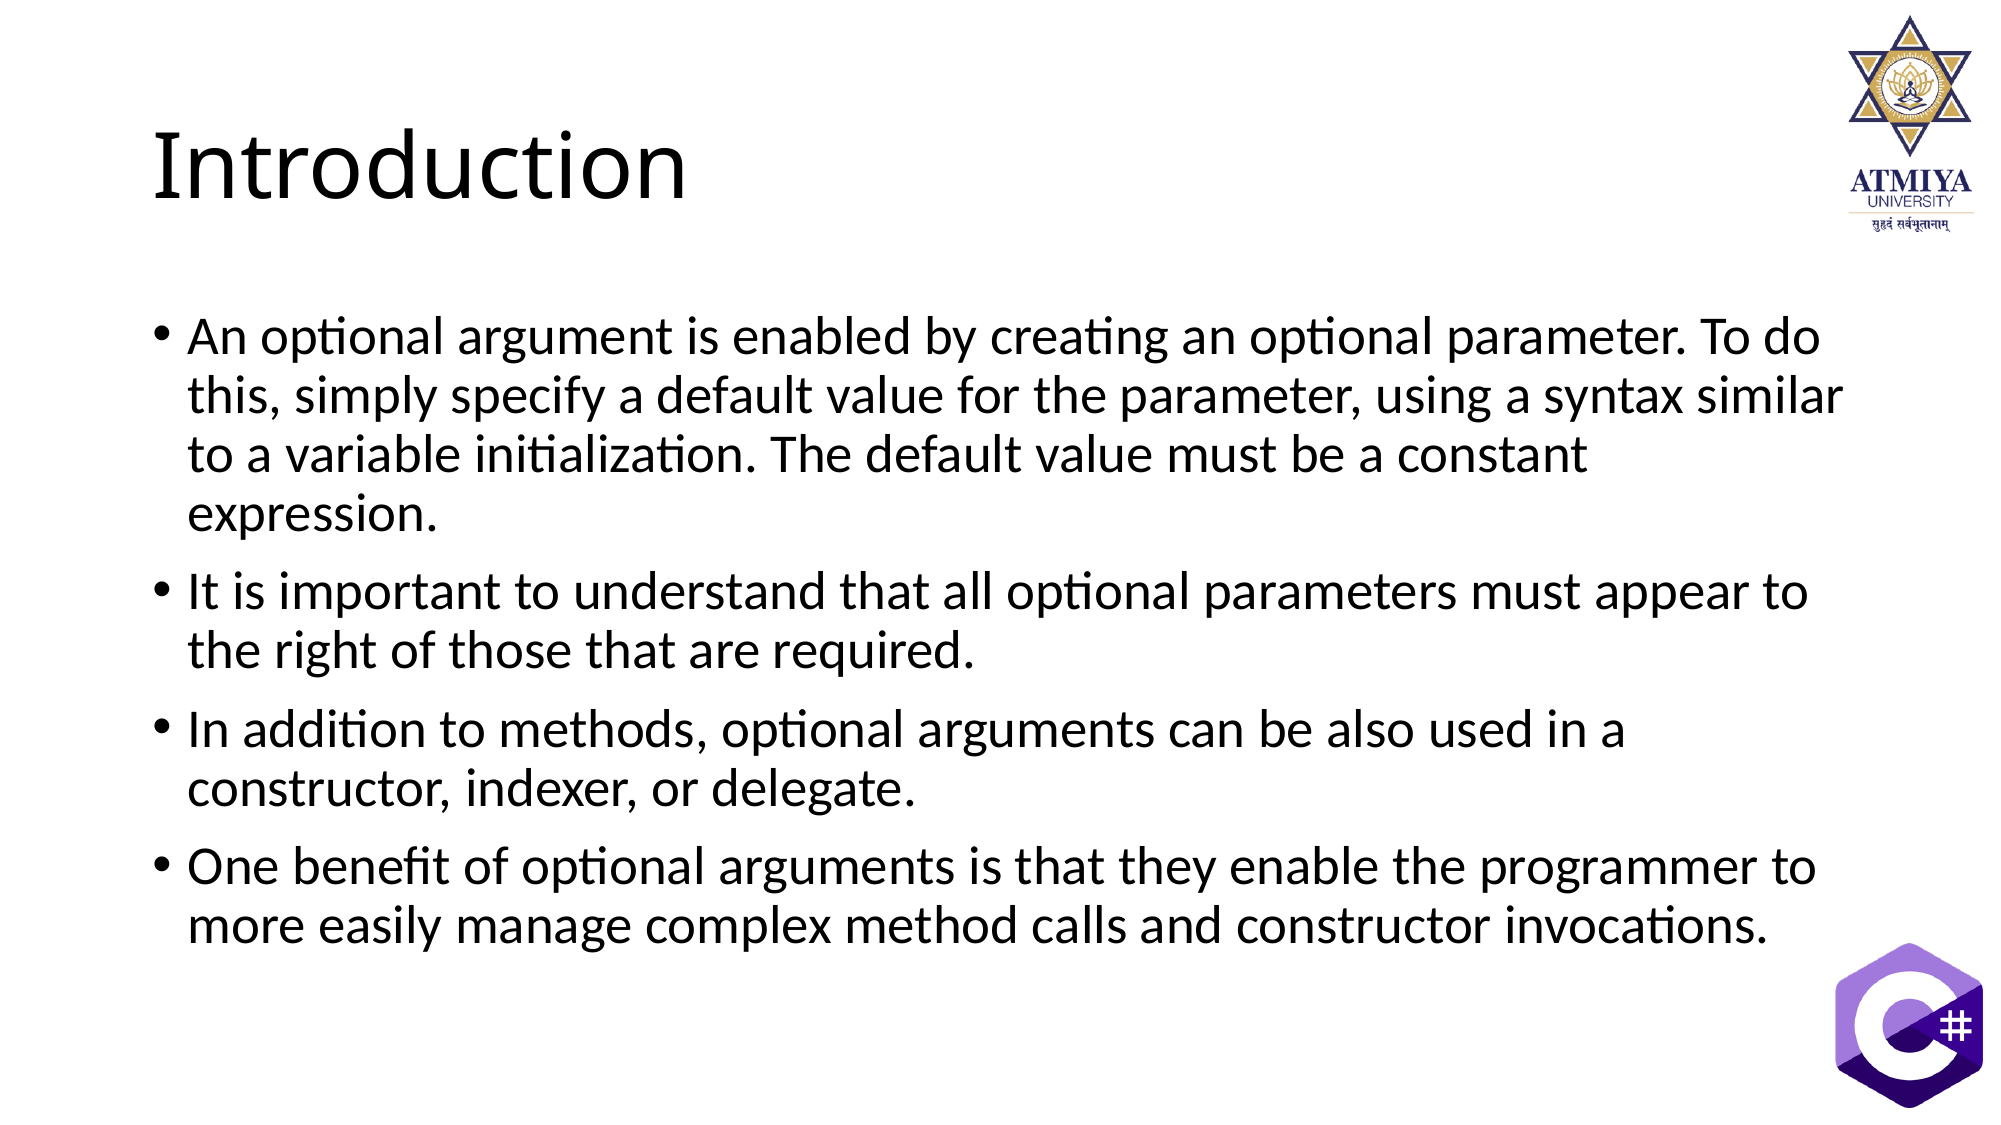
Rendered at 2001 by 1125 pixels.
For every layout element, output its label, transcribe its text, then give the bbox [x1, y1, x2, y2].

title Introduction [137, 59, 1863, 278]
picture [1835, 943, 1983, 1108]
list An optional argument is enabled by creating an optional parameter. To do this, simply specify a default value for the parameter, using a syntax similar to a variable initialization. The default value must be a constant expression. It is important to understand that all optional parameters must appear to the right of those that are required. In addition to methods, optional arguments can be also used in a constructor, indexer, or delegate. One benefit of optional arguments is that they enable the programmer to more easily manage complex method calls and constructor invocations. [137, 299, 1863, 1014]
picture [1835, 15, 1985, 235]
